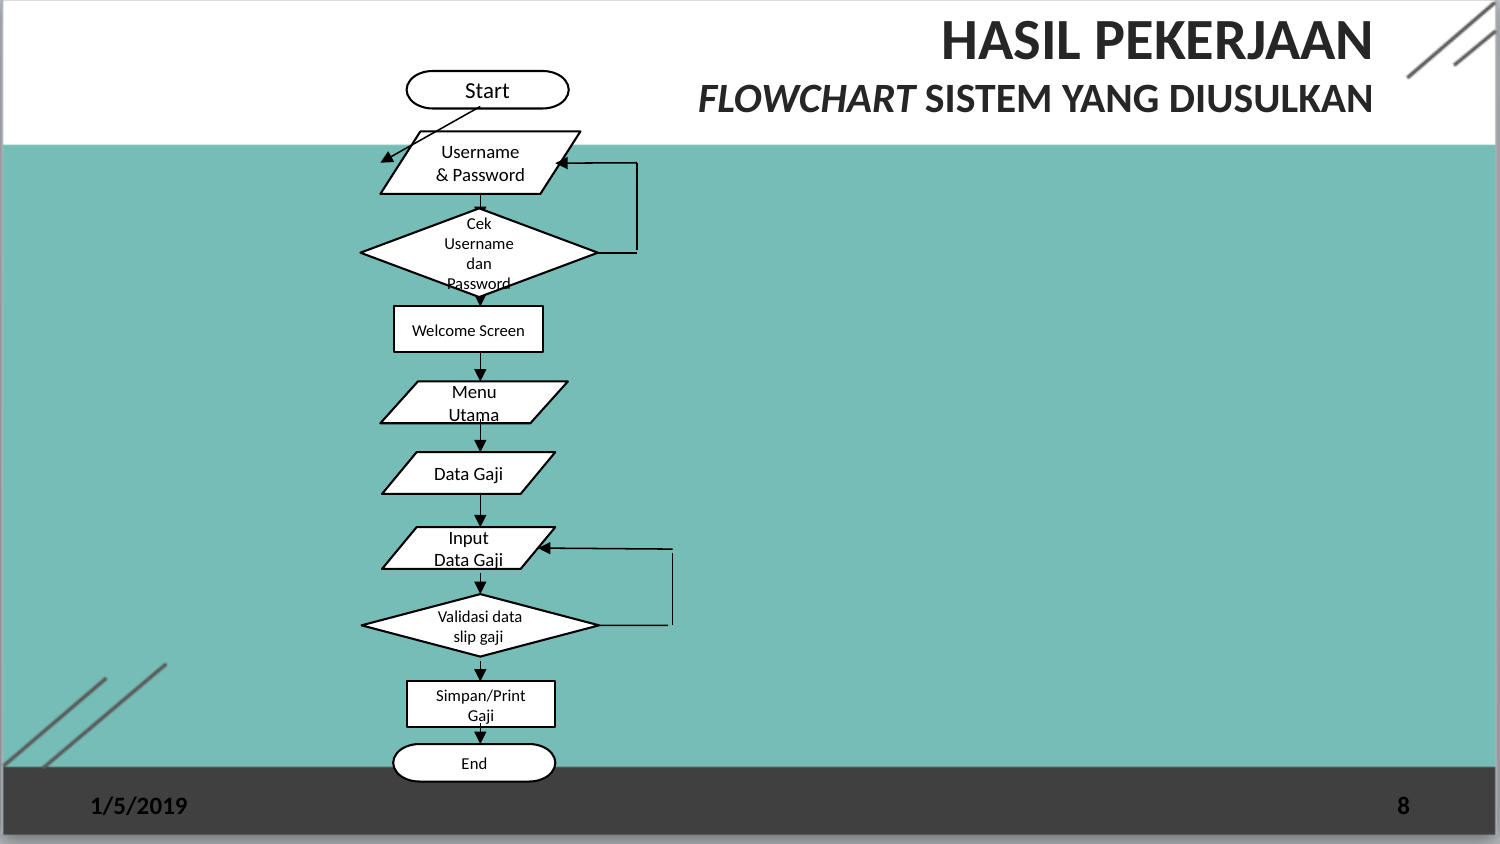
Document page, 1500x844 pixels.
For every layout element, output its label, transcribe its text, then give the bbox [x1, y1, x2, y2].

text_box Simpan/Print Gaji [404, 679, 557, 729]
text_box Welcome Screen [392, 304, 545, 354]
picture [444, 123, 480, 129]
text_box Input Data Gaji [380, 525, 558, 572]
text_box Username & Password [378, 129, 583, 197]
text_box Menu Utama [378, 379, 570, 426]
text_box End [391, 741, 558, 784]
text_box Cek Username dan Password [358, 207, 600, 298]
picture [0, 0, 1500, 844]
text_box Validasi data slip gaji [359, 593, 601, 659]
text_box Data Gaji [380, 450, 558, 497]
text_box 8 [1074, 782, 1425, 827]
title HASIL PEKERJAAN FLOWCHART SISTEM YANG DIUSULKAN [306, 0, 1389, 123]
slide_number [75, 782, 425, 827]
text_box Start [404, 68, 571, 111]
